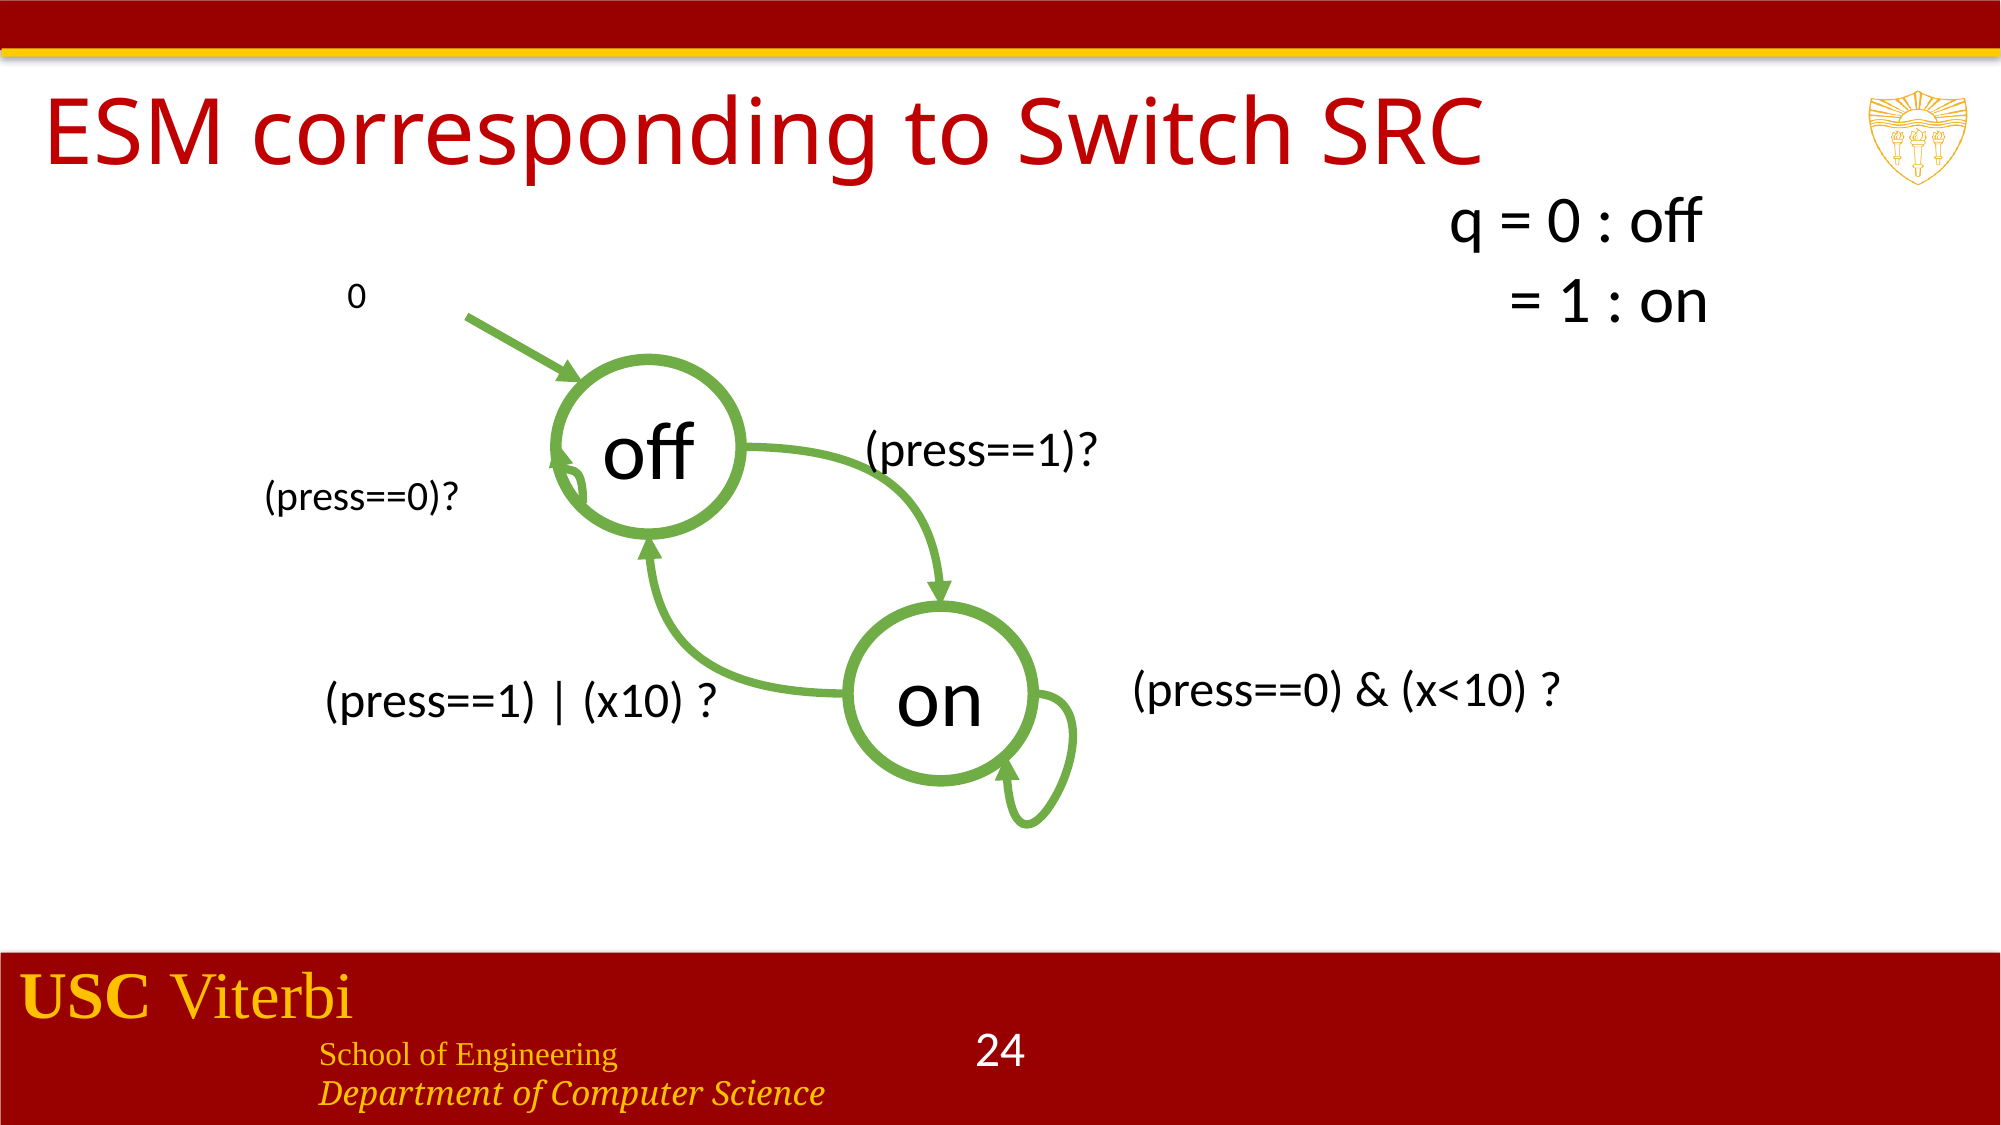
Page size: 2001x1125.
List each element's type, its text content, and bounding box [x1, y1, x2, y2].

picture [1836, 76, 2000, 199]
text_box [1006, 693, 1034, 756]
slide_number 24 [774, 1016, 1225, 1077]
text_box on [847, 605, 1035, 782]
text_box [648, 534, 848, 694]
text_box (press==1)? [849, 408, 1115, 484]
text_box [741, 446, 941, 607]
text_box off [554, 358, 743, 536]
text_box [538, 458, 601, 486]
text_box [466, 316, 583, 383]
text_box (press==0)? [248, 460, 476, 526]
title ESM corresponding to Switch SRC [27, 70, 1819, 199]
text_box q = 0 : off = 1 : on [1434, 168, 1725, 344]
